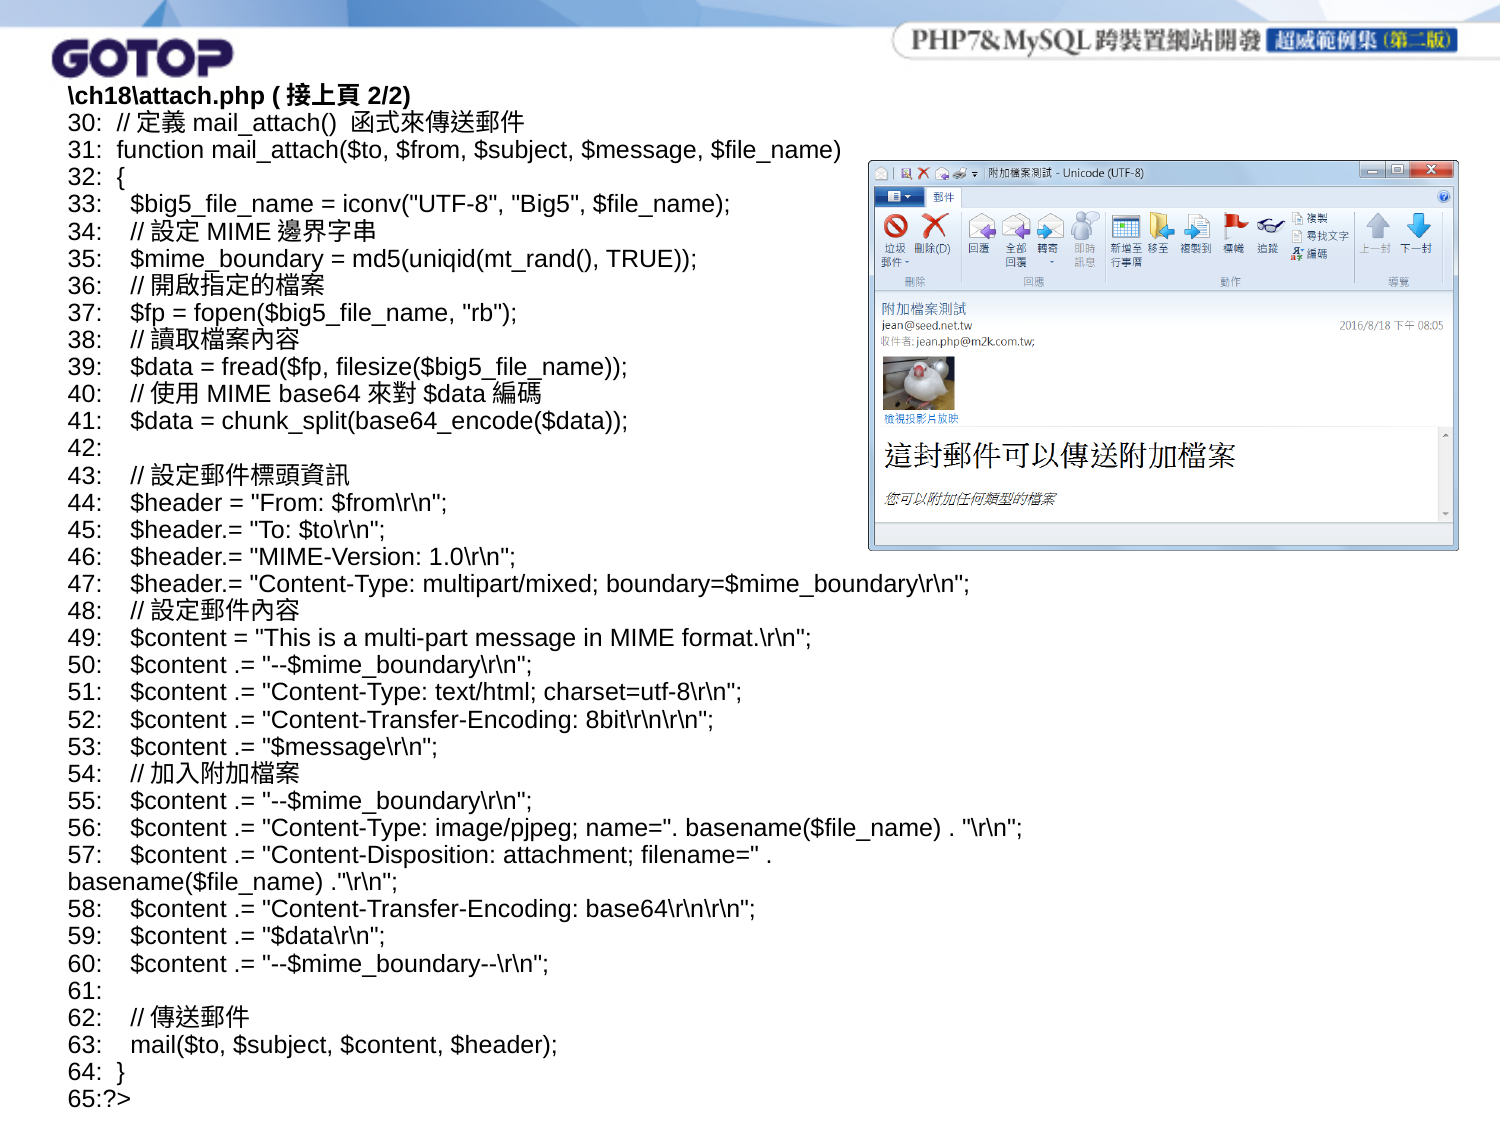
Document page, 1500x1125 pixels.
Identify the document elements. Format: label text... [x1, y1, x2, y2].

picture [0, 0, 1500, 1125]
text_box \ch18\attach.php (接上頁2/2) 30: //定義mail_attach() 函式來傳送郵件 31: function mail_attach($to, $from, $subject, $message, $file_name) 32: { 33: $big5_file_name = iconv("UTF-8", "Big5", $file_name); 34: //設定MIME邊界字串 35: $mime_boundary = md5(uniqid(mt_rand(), TRUE)); 36: //開啟指定的檔案 37: $fp = fopen($big5_file_name, "rb"); 38: //讀取檔案內容 39: $data = fread($fp, filesize($big5_file_name)); 40: //使用MIME base64來對$data編碼 41: $data = chunk_split(base64_encode($data)); 42: 43: //設定郵件標頭資訊 44: $header = "From: $from\r\n"; 45: $header.= "To: $to\r\n"; 46: $header.= "MIME-Version: 1.0\r\n"; 47: $header.= "Content-Type: multipart/mixed; boundary=$mime_boundary\r\n"; 48: //設定郵件內容 49: $content = "This is a multi-part message in MIME format.\r\n"; 50: $content .= "--$mime_boundary\r\n"; 51: $content .= "Content-Type: text/html; charset=utf-8\r\n"; 52: $content .= "Content-Transfer-Encoding: 8bit\r\n\r\n"; 53: $content .= "$message\r\n"; 54: //加入附加檔案 55: $content .= "--$mime_boundary\r\n"; 56: $content .= "Content-Type: image/pjpeg; name=". basename($file_name) . "\r\n"; 57: $content .= "Content-Disposition: attachment; filename=" . basename($file_name) ."\r\n"; 58: $content .= "Content-Transfer-Encoding: base64\r\n\r\n"; 59: $content .= "$data\r\n"; 60: $content .= "--$mime_boundary--\r\n"; 61: 62: //傳送郵件 63: mail($to, $subject, $content, $header); 64: } 65:?> [53, 75, 1069, 1120]
